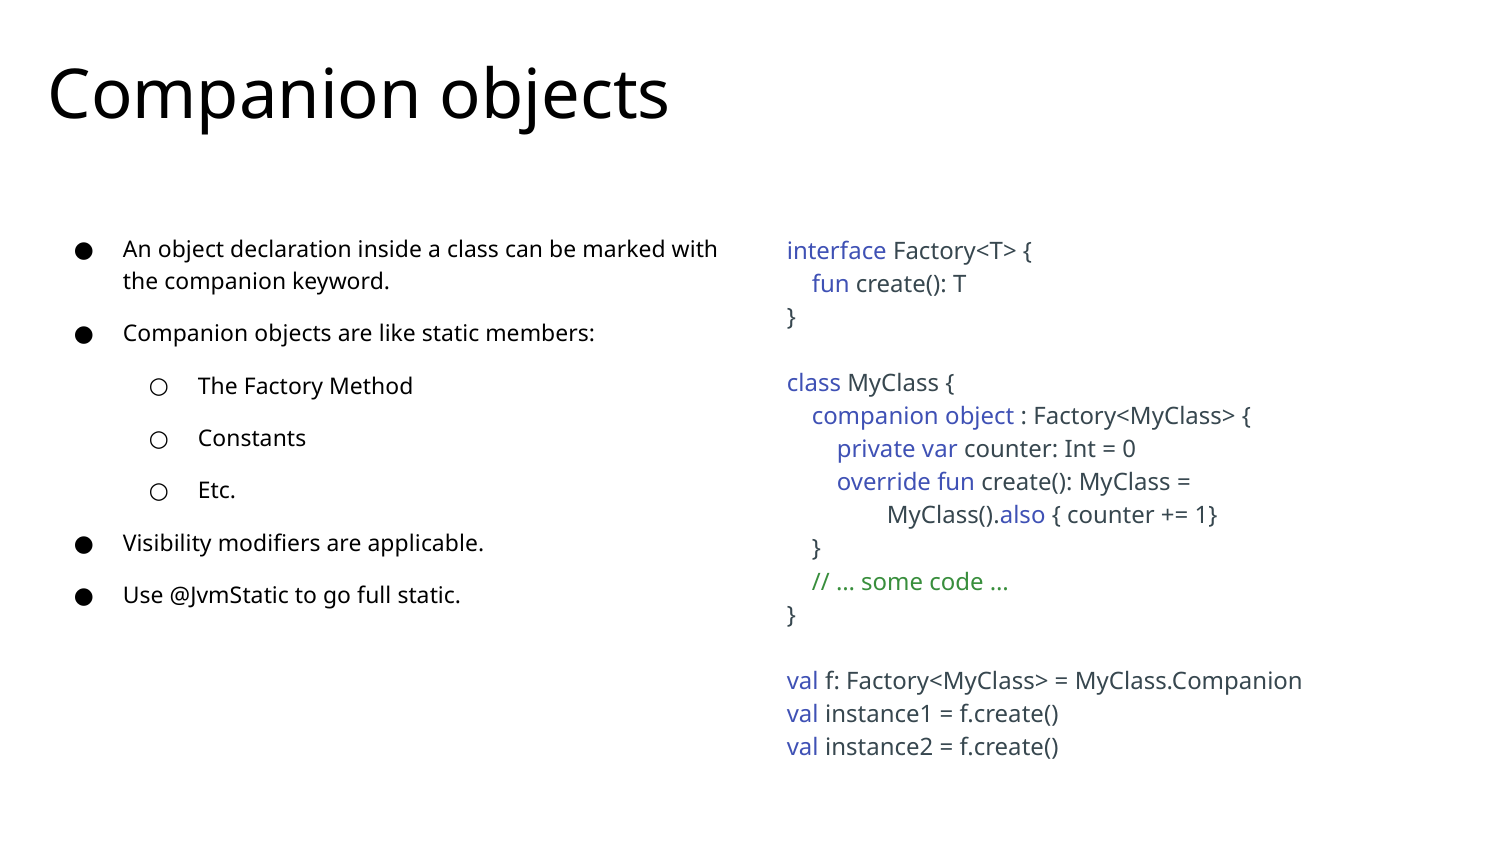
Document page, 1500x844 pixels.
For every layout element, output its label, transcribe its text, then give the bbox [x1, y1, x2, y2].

title Companion objects [48, 48, 1443, 123]
list An object declaration inside a class can be marked with the companion keyword. Companion objects are like static members: The Factory Method Constants Etc. Visibility modifiers are applicable. Use @JvmStatic to go full static. [48, 218, 725, 609]
list interface Factory<T> { fun create(): T } class MyClass { companion object : Factory<MyClass> { private var counter: Int = 0 override fun create(): MyClass = MyClass().also { counter += 1} } // … some code … } val f: Factory<MyClass> = MyClass.Companion val instance1 = f.create() val instance2 = f.create() [786, 218, 1464, 609]
